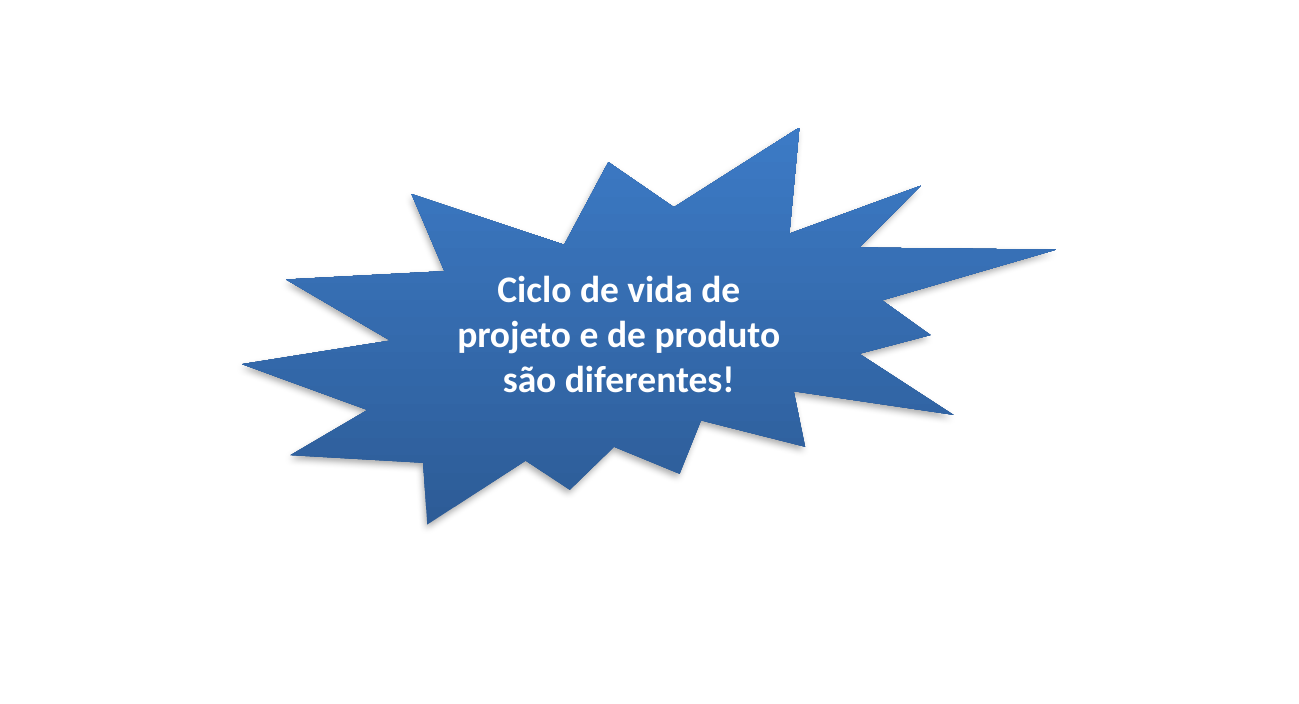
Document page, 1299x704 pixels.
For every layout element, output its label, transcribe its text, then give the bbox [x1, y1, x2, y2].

text_box Ciclo de vida de projeto e de produto são diferentes! [242, 127, 1057, 525]
